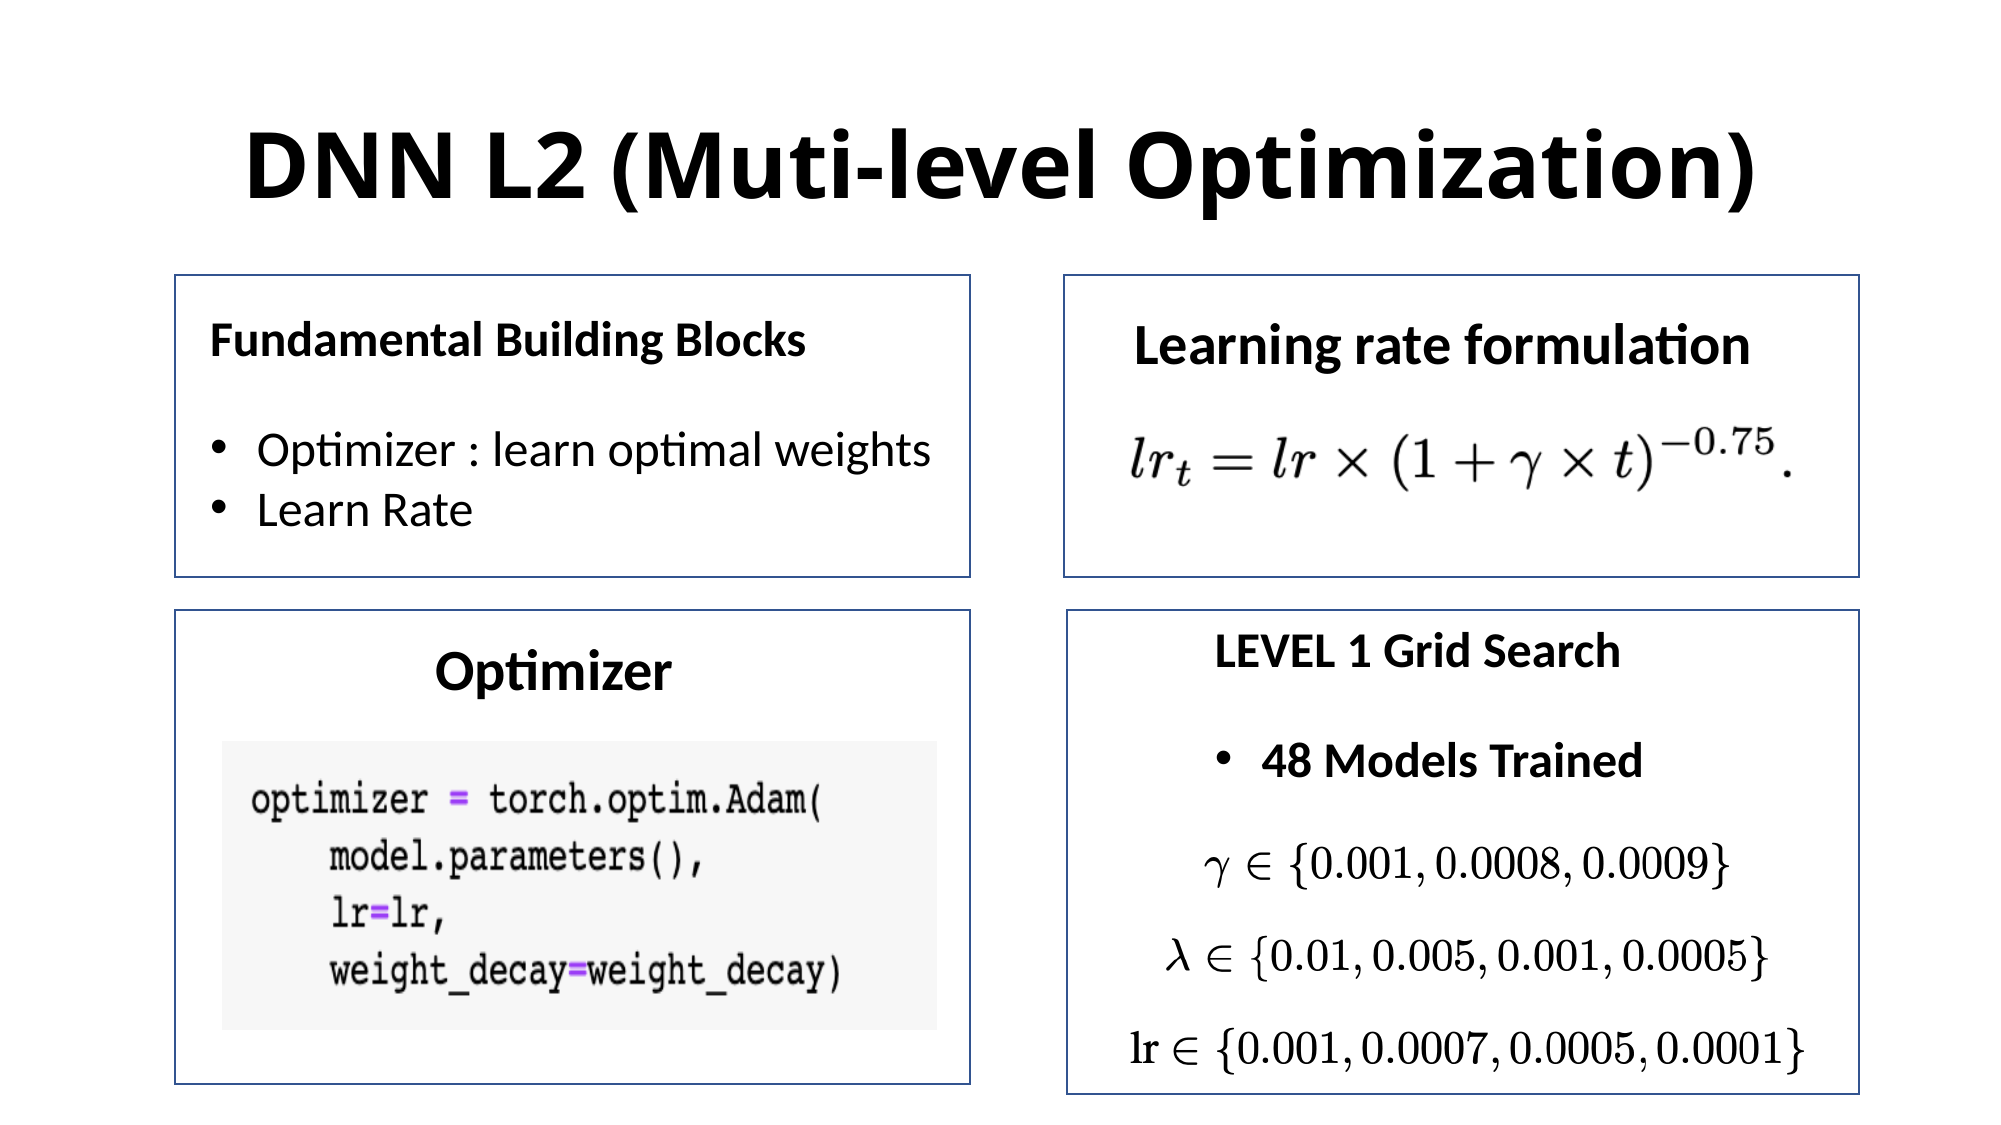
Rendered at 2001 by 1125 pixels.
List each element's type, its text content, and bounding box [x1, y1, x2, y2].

text_box [174, 609, 971, 1085]
text_box [174, 274, 971, 578]
text_box [1066, 609, 1860, 1095]
list [137, 299, 1863, 1014]
picture [222, 741, 937, 1030]
title DNN L2 (Muti-level Optimization) [137, 59, 1863, 278]
text_box [1063, 274, 1860, 578]
picture [1064, 828, 1839, 1092]
picture [1072, 384, 1828, 524]
